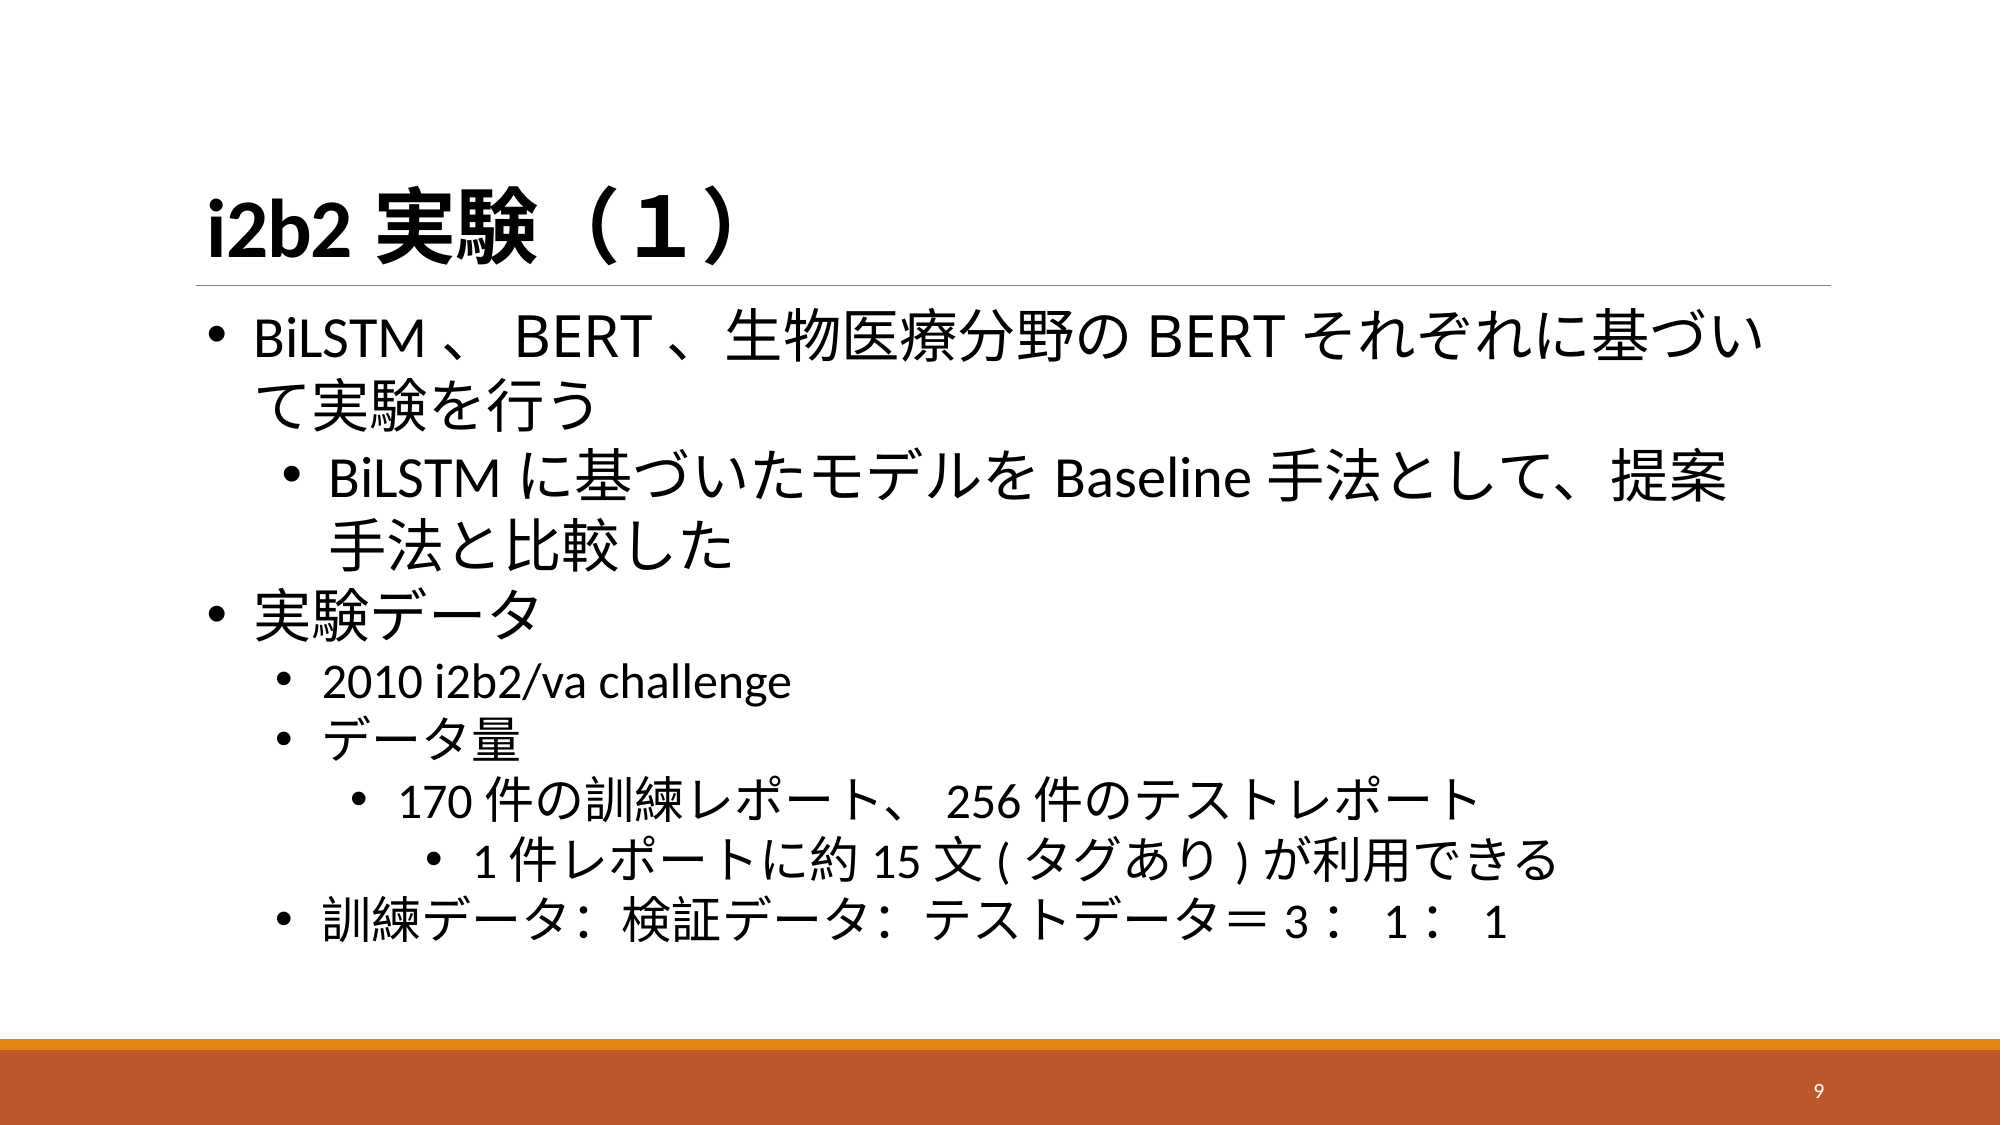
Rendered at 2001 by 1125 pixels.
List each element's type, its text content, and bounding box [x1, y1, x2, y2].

title i2b2実験（１） [191, 157, 1842, 283]
text_box BiLSTM、BERT、生物医療分野のBERTそれぞれに基づいて実験を行う BiLSTMに基づいたモデルをBaseline手法として、提案手法と比較した 実験データ 2010 i2b2/va challenge データ量 170件の訓練レポート、256件のテストレポート 1件レポートに約15文(タグあり)が利用できる 訓練データ：検証データ：テストデータ＝3：1：1 [191, 291, 1784, 1017]
slide_number 9 [1624, 1059, 1840, 1120]
